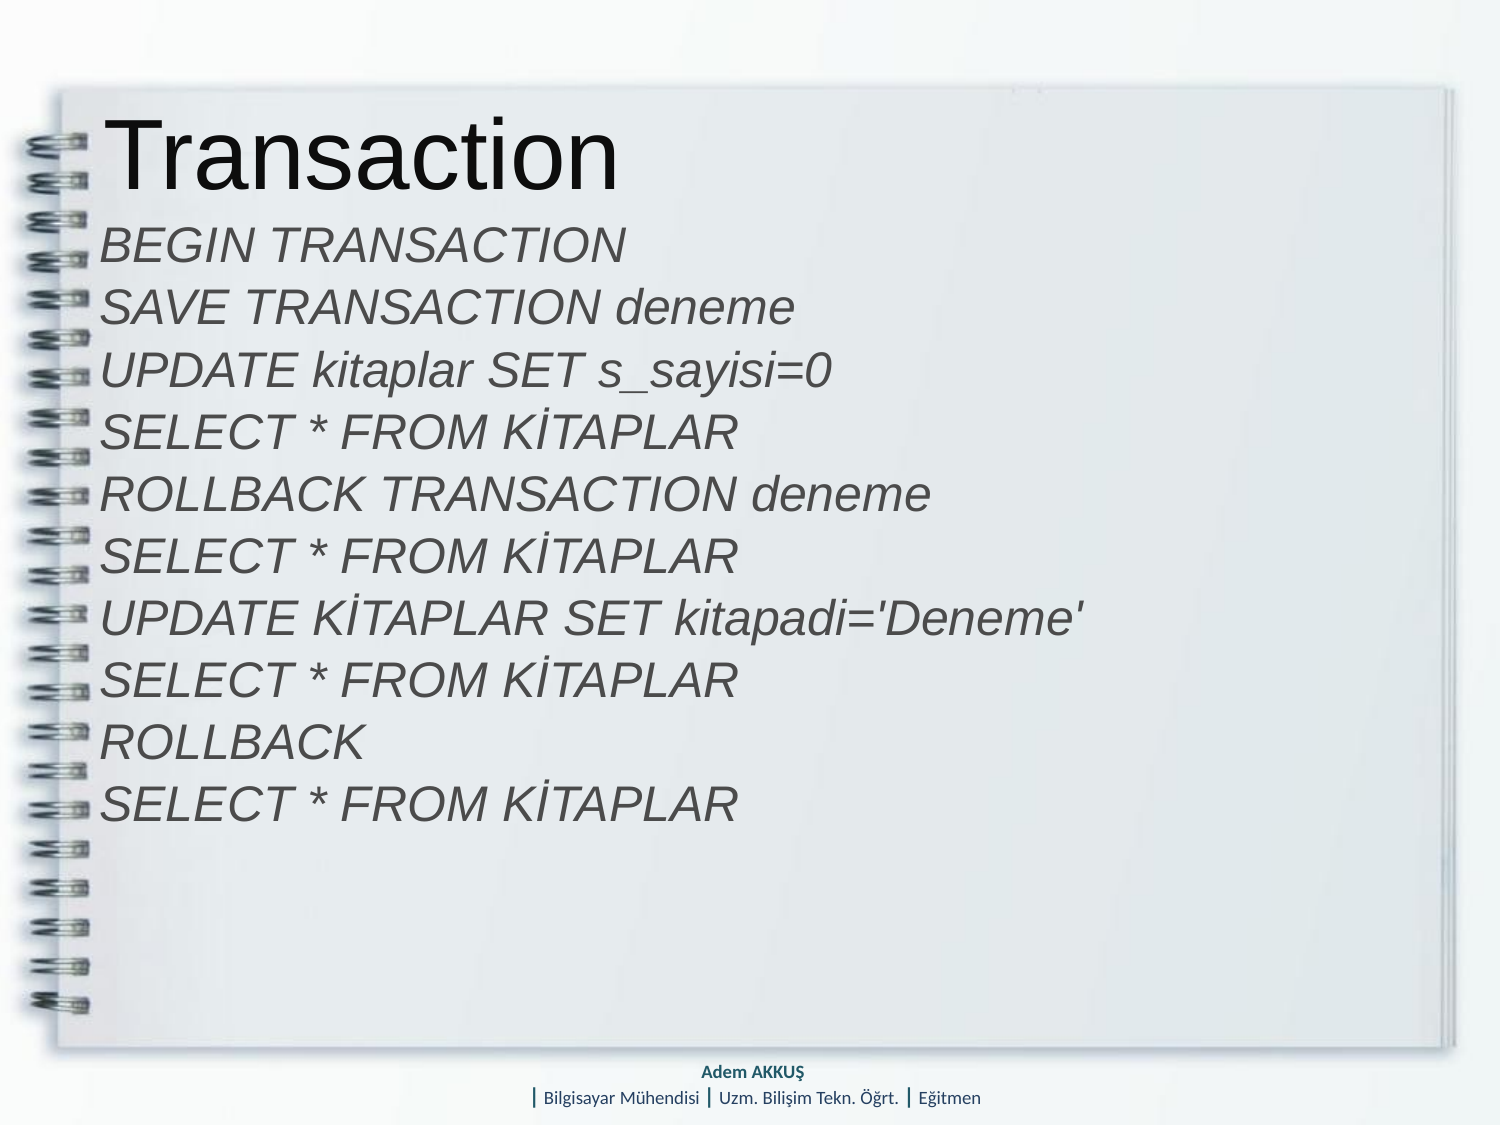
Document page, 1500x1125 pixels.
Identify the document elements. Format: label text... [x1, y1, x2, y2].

text_box BEGIN TRANSACTION SAVE TRANSACTION deneme UPDATE kitaplar SET s_sayisi=0 SELECT * FROM KİTAPLAR ROLLBACK TRANSACTION deneme SELECT * FROM KİTAPLAR UPDATE KİTAPLAR SET kitapadi='Deneme' SELECT * FROM KİTAPLAR ROLLBACK SELECT * FROM KİTAPLAR [97, 210, 1386, 832]
footer Adem AKKUŞ | Bilgisayar Mühendisi | Uzm. Bilişim Tekn. Öğrt. | Eğitmen [440, 1052, 1070, 1125]
title Transaction [101, 87, 1438, 278]
picture [0, 0, 1500, 1125]
